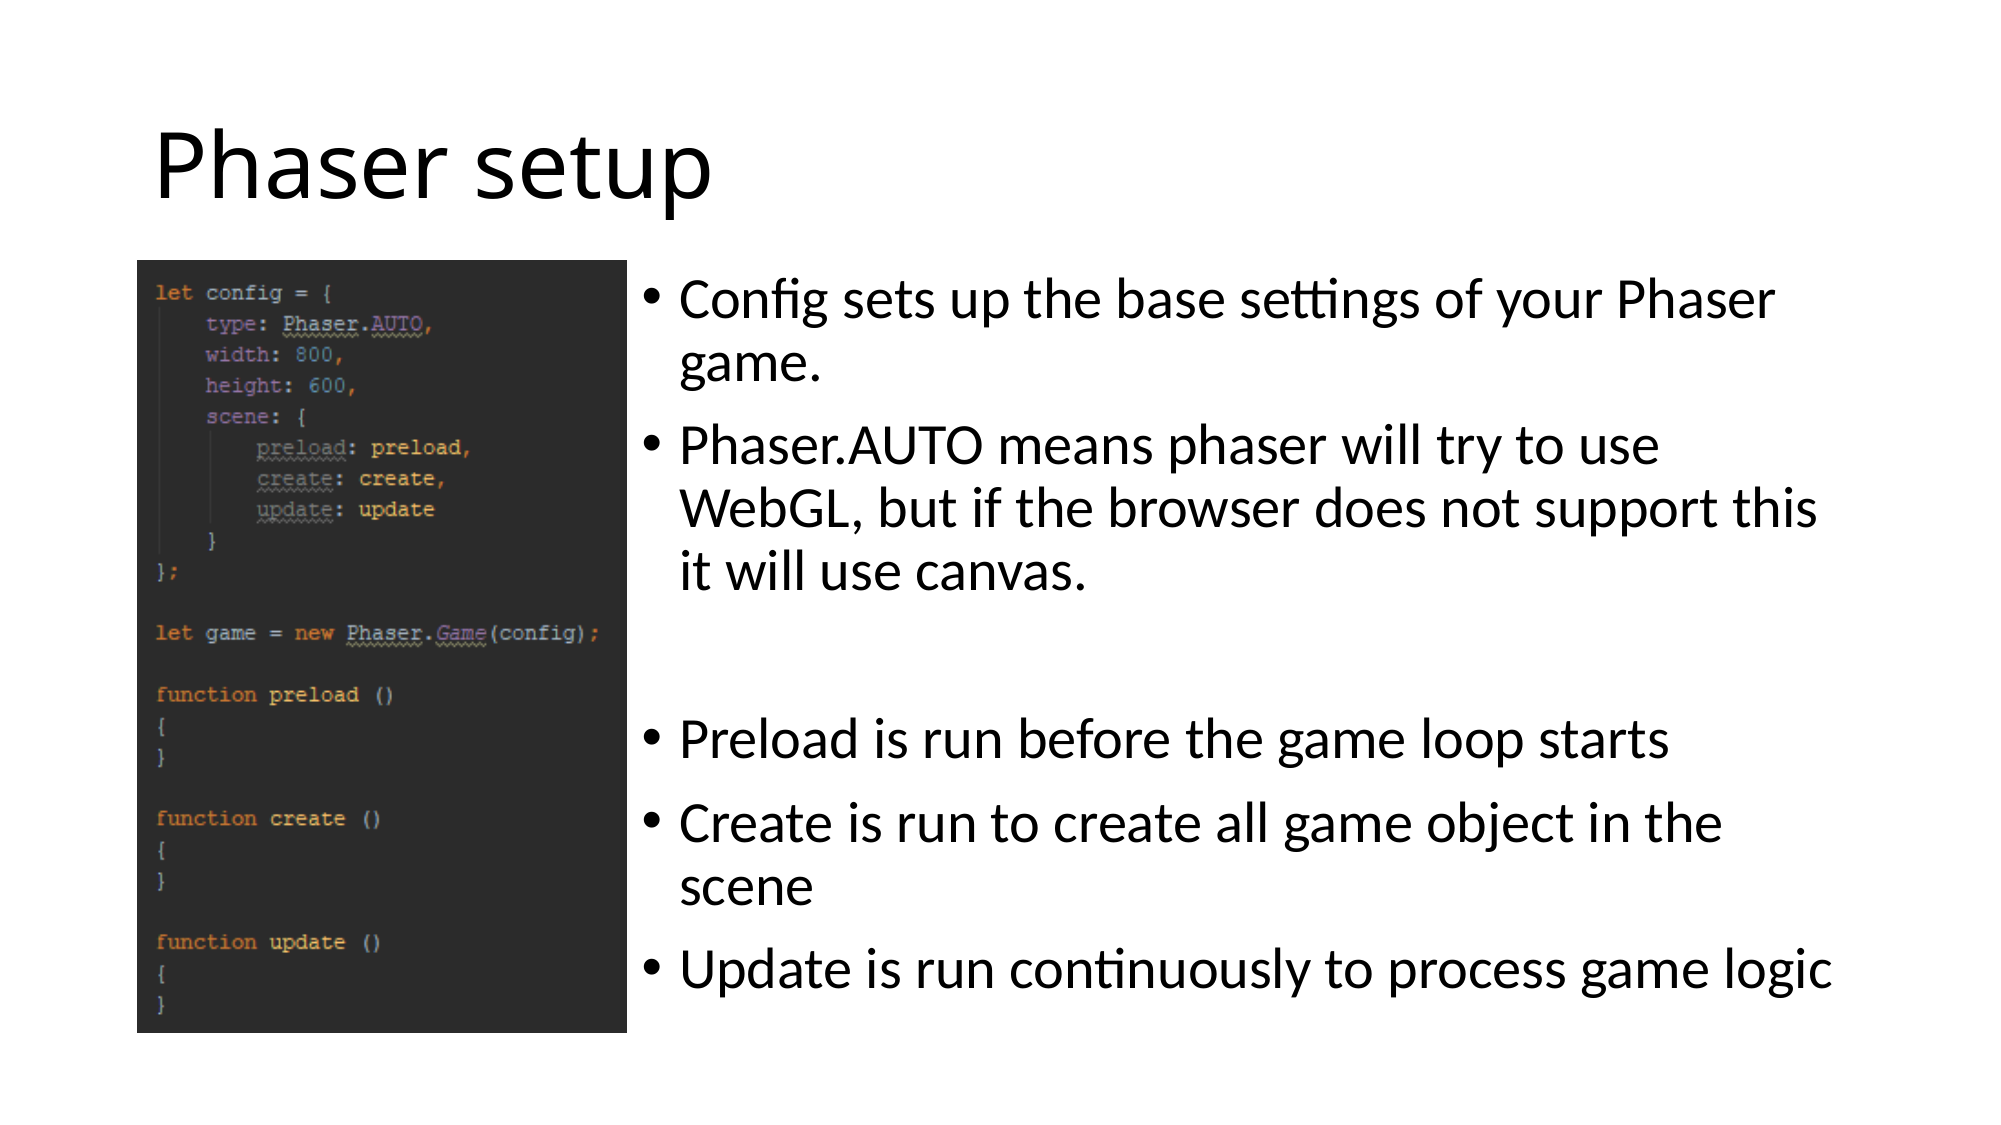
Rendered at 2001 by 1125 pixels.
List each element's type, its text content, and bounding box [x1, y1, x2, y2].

picture [137, 260, 627, 1033]
title Phaser setup [137, 59, 1863, 260]
list Config sets up the base settings of your Phaser game. Phaser.AUTO means phaser will try to use WebGL, but if the browser does not support this it will use canvas. Preload is run before the game loop starts Create is run to create all game object in the scene Update is run continuously to process game logic [627, 260, 1863, 1033]
